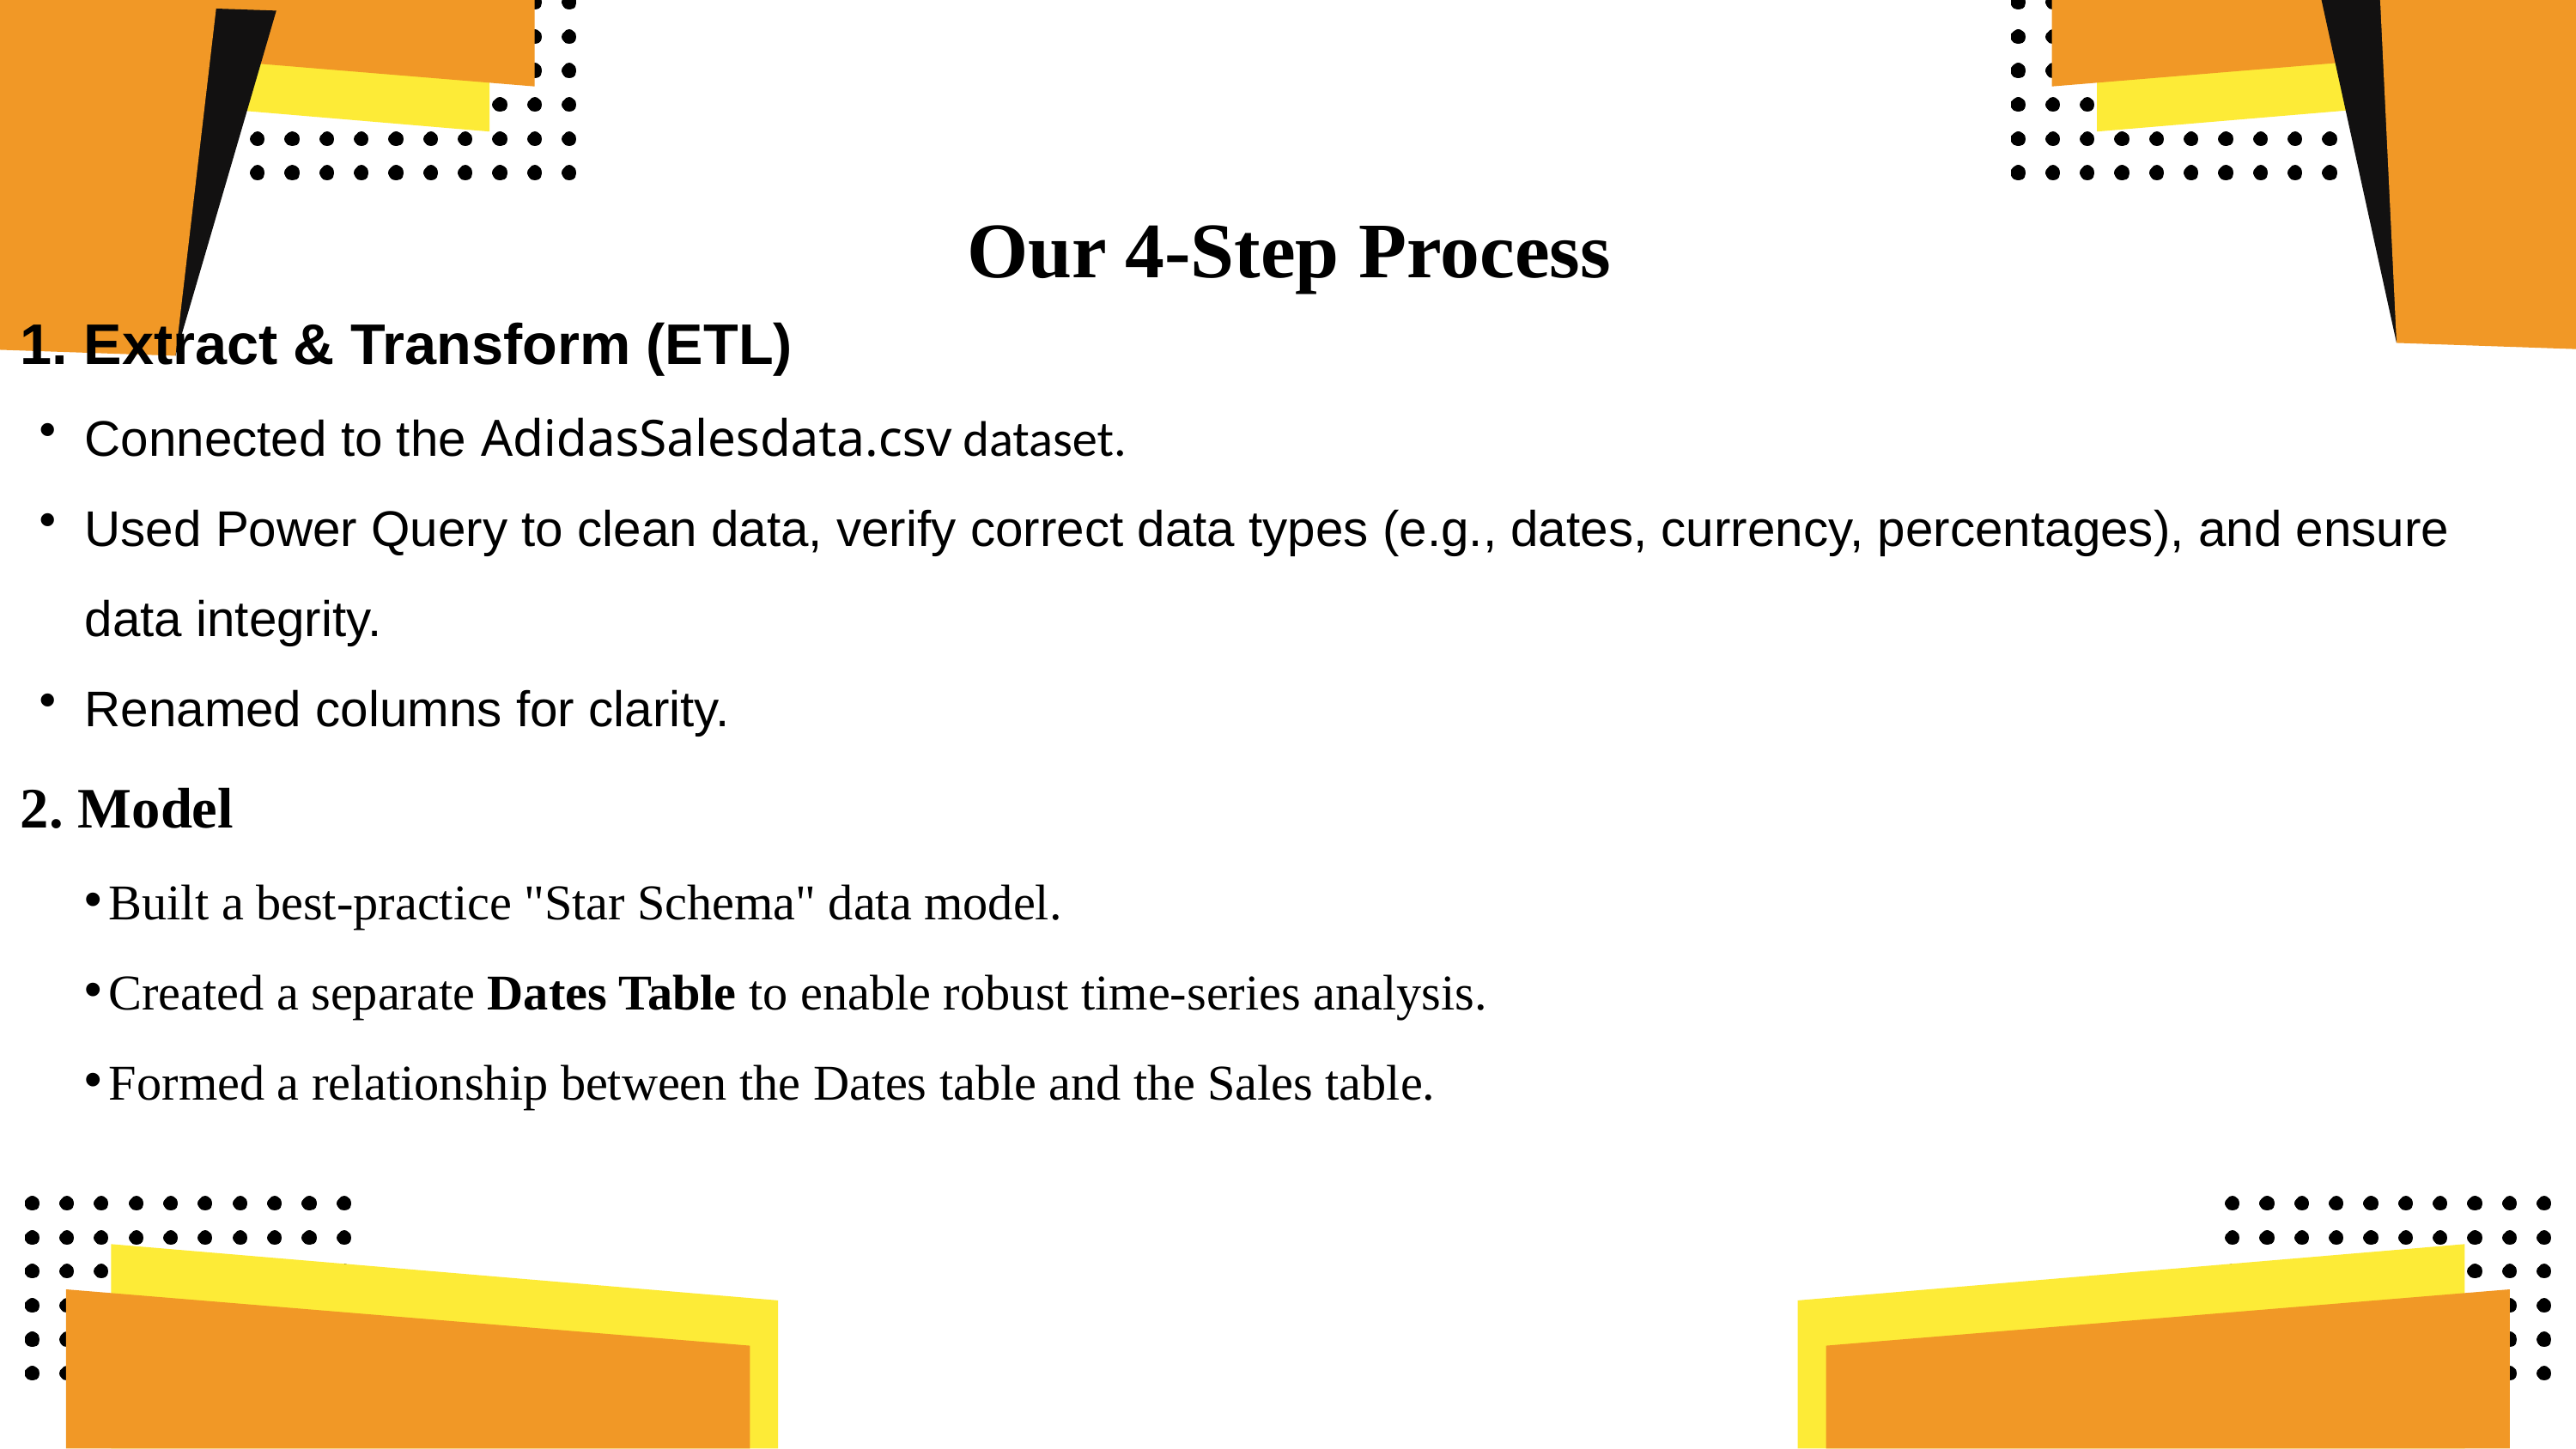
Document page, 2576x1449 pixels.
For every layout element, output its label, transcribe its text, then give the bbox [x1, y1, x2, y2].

picture [2363, 1196, 2379, 1210]
picture [267, 1196, 282, 1210]
picture [2011, 165, 2026, 180]
picture [25, 1366, 39, 1381]
picture [526, 130, 542, 146]
picture [232, 1196, 247, 1210]
picture [128, 1196, 143, 1210]
picture [388, 165, 404, 180]
picture [492, 165, 507, 180]
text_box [1797, 1229, 2517, 1449]
picture [2148, 165, 2164, 180]
picture [2011, 63, 2026, 78]
picture [562, 63, 577, 78]
picture [319, 165, 334, 180]
picture [2537, 1264, 2552, 1279]
picture [2011, 0, 2026, 10]
picture [2080, 165, 2094, 180]
picture [25, 1196, 39, 1210]
picture [336, 1196, 351, 1210]
picture [2011, 97, 2026, 112]
picture [526, 165, 542, 180]
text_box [0, 0, 542, 356]
picture [25, 1264, 39, 1279]
picture [2259, 1196, 2275, 1210]
picture [422, 165, 438, 180]
picture [2293, 1196, 2309, 1210]
picture [2184, 165, 2199, 180]
picture [2218, 165, 2233, 180]
picture [2011, 29, 2026, 44]
picture [2502, 1229, 2517, 1245]
picture [94, 1196, 109, 1210]
picture [163, 1196, 178, 1210]
picture [284, 165, 300, 180]
picture [59, 1229, 74, 1245]
picture [2398, 1196, 2413, 1210]
picture [2537, 1229, 2552, 1245]
picture [562, 165, 577, 180]
picture [2044, 165, 2060, 180]
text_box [2044, 0, 2576, 349]
picture [301, 1196, 317, 1210]
picture [59, 1196, 74, 1210]
picture [2537, 1196, 2552, 1210]
picture [562, 29, 577, 44]
picture [59, 1264, 74, 1279]
list 1. Extract & Transform (ETL) Connected to the AdidasSalesdata.csv dataset. Used Power Query to clean data, verify correct data types (e.g., dates, currency, percentages), and ensure data integrity. Renamed columns for clarity. 2. Model Built a best-practice "Star Schema" data model. Created a separate Dates Table to enable robust time-series analysis. Formed a relationship between the Dates table and the Sales table. [7, 266, 2499, 1449]
title Our 4-Step Process [545, 197, 2040, 266]
picture [526, 97, 542, 112]
picture [2252, 165, 2268, 180]
picture [2044, 130, 2060, 146]
picture [2537, 1331, 2552, 1347]
picture [2537, 1366, 2552, 1381]
picture [2044, 97, 2060, 112]
picture [2502, 1264, 2517, 1279]
picture [25, 1331, 39, 1347]
picture [25, 1298, 39, 1313]
picture [2114, 165, 2129, 180]
picture [2329, 1196, 2344, 1210]
picture [25, 1229, 39, 1245]
picture [2225, 1196, 2240, 1210]
picture [562, 97, 577, 112]
picture [2287, 165, 2303, 180]
picture [2011, 130, 2026, 146]
picture [562, 0, 576, 10]
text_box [59, 1229, 779, 1449]
picture [562, 130, 577, 146]
picture [354, 165, 368, 180]
picture [197, 1196, 213, 1210]
picture [2537, 1298, 2552, 1313]
picture [2433, 1196, 2448, 1210]
picture [458, 165, 472, 180]
picture [2467, 1196, 2482, 1210]
picture [2502, 1196, 2517, 1210]
